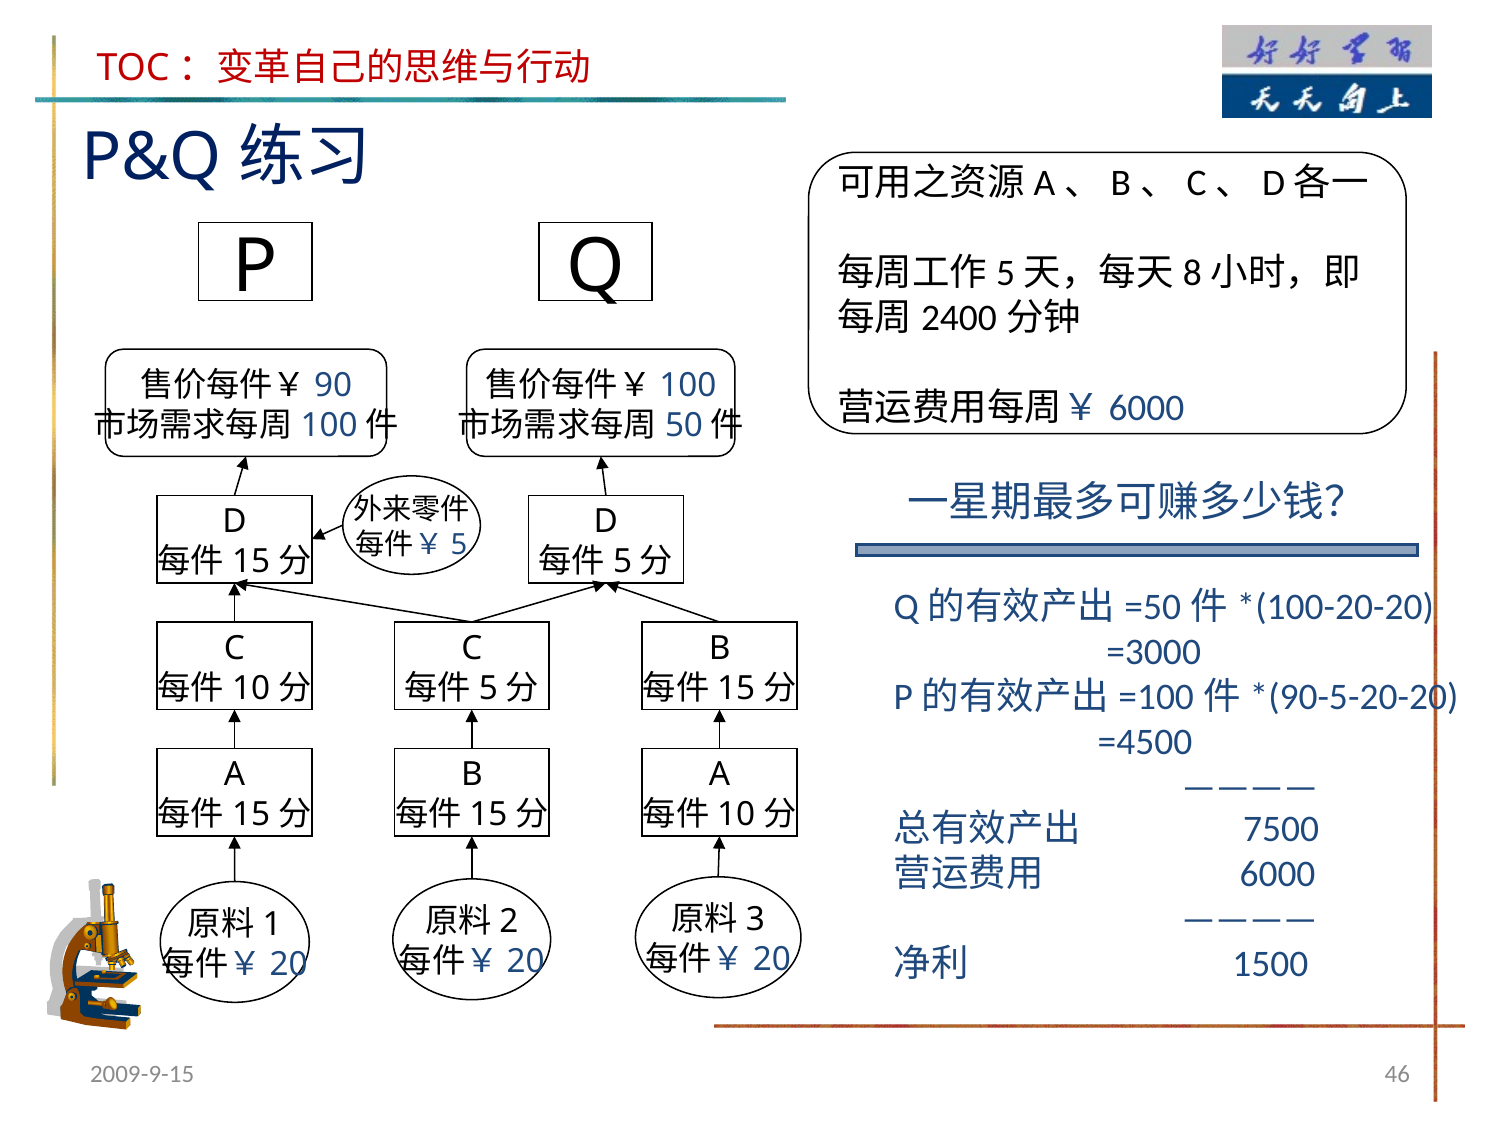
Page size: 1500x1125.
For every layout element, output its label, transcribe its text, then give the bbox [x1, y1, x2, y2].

picture [714, 1019, 1429, 1032]
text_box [855, 468, 1419, 557]
slide_number 46 [1074, 1042, 1425, 1103]
text_box Q的有效产出=50件*(100-20-20) =3000 P的有效产出=100件*(90-5-20-20) =4500 ———— [878, 574, 1454, 837]
picture [1222, 25, 1432, 118]
text_box 总有效产出 7500 营运费用 6000 ———— 净利 1500 [878, 796, 1360, 1010]
picture [1430, 352, 1442, 574]
picture [1443, 1019, 1465, 1032]
text_box 可用之资源A、B、C、D各一 每周工作5天，每天8小时，即每周2400分钟 营运费用每周￥6000 [808, 152, 1407, 434]
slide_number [75, 1042, 425, 1103]
picture [1430, 837, 1442, 1101]
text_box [105, 222, 802, 1003]
text_box P&Q练习 [66, 105, 387, 201]
picture [35, 36, 786, 785]
